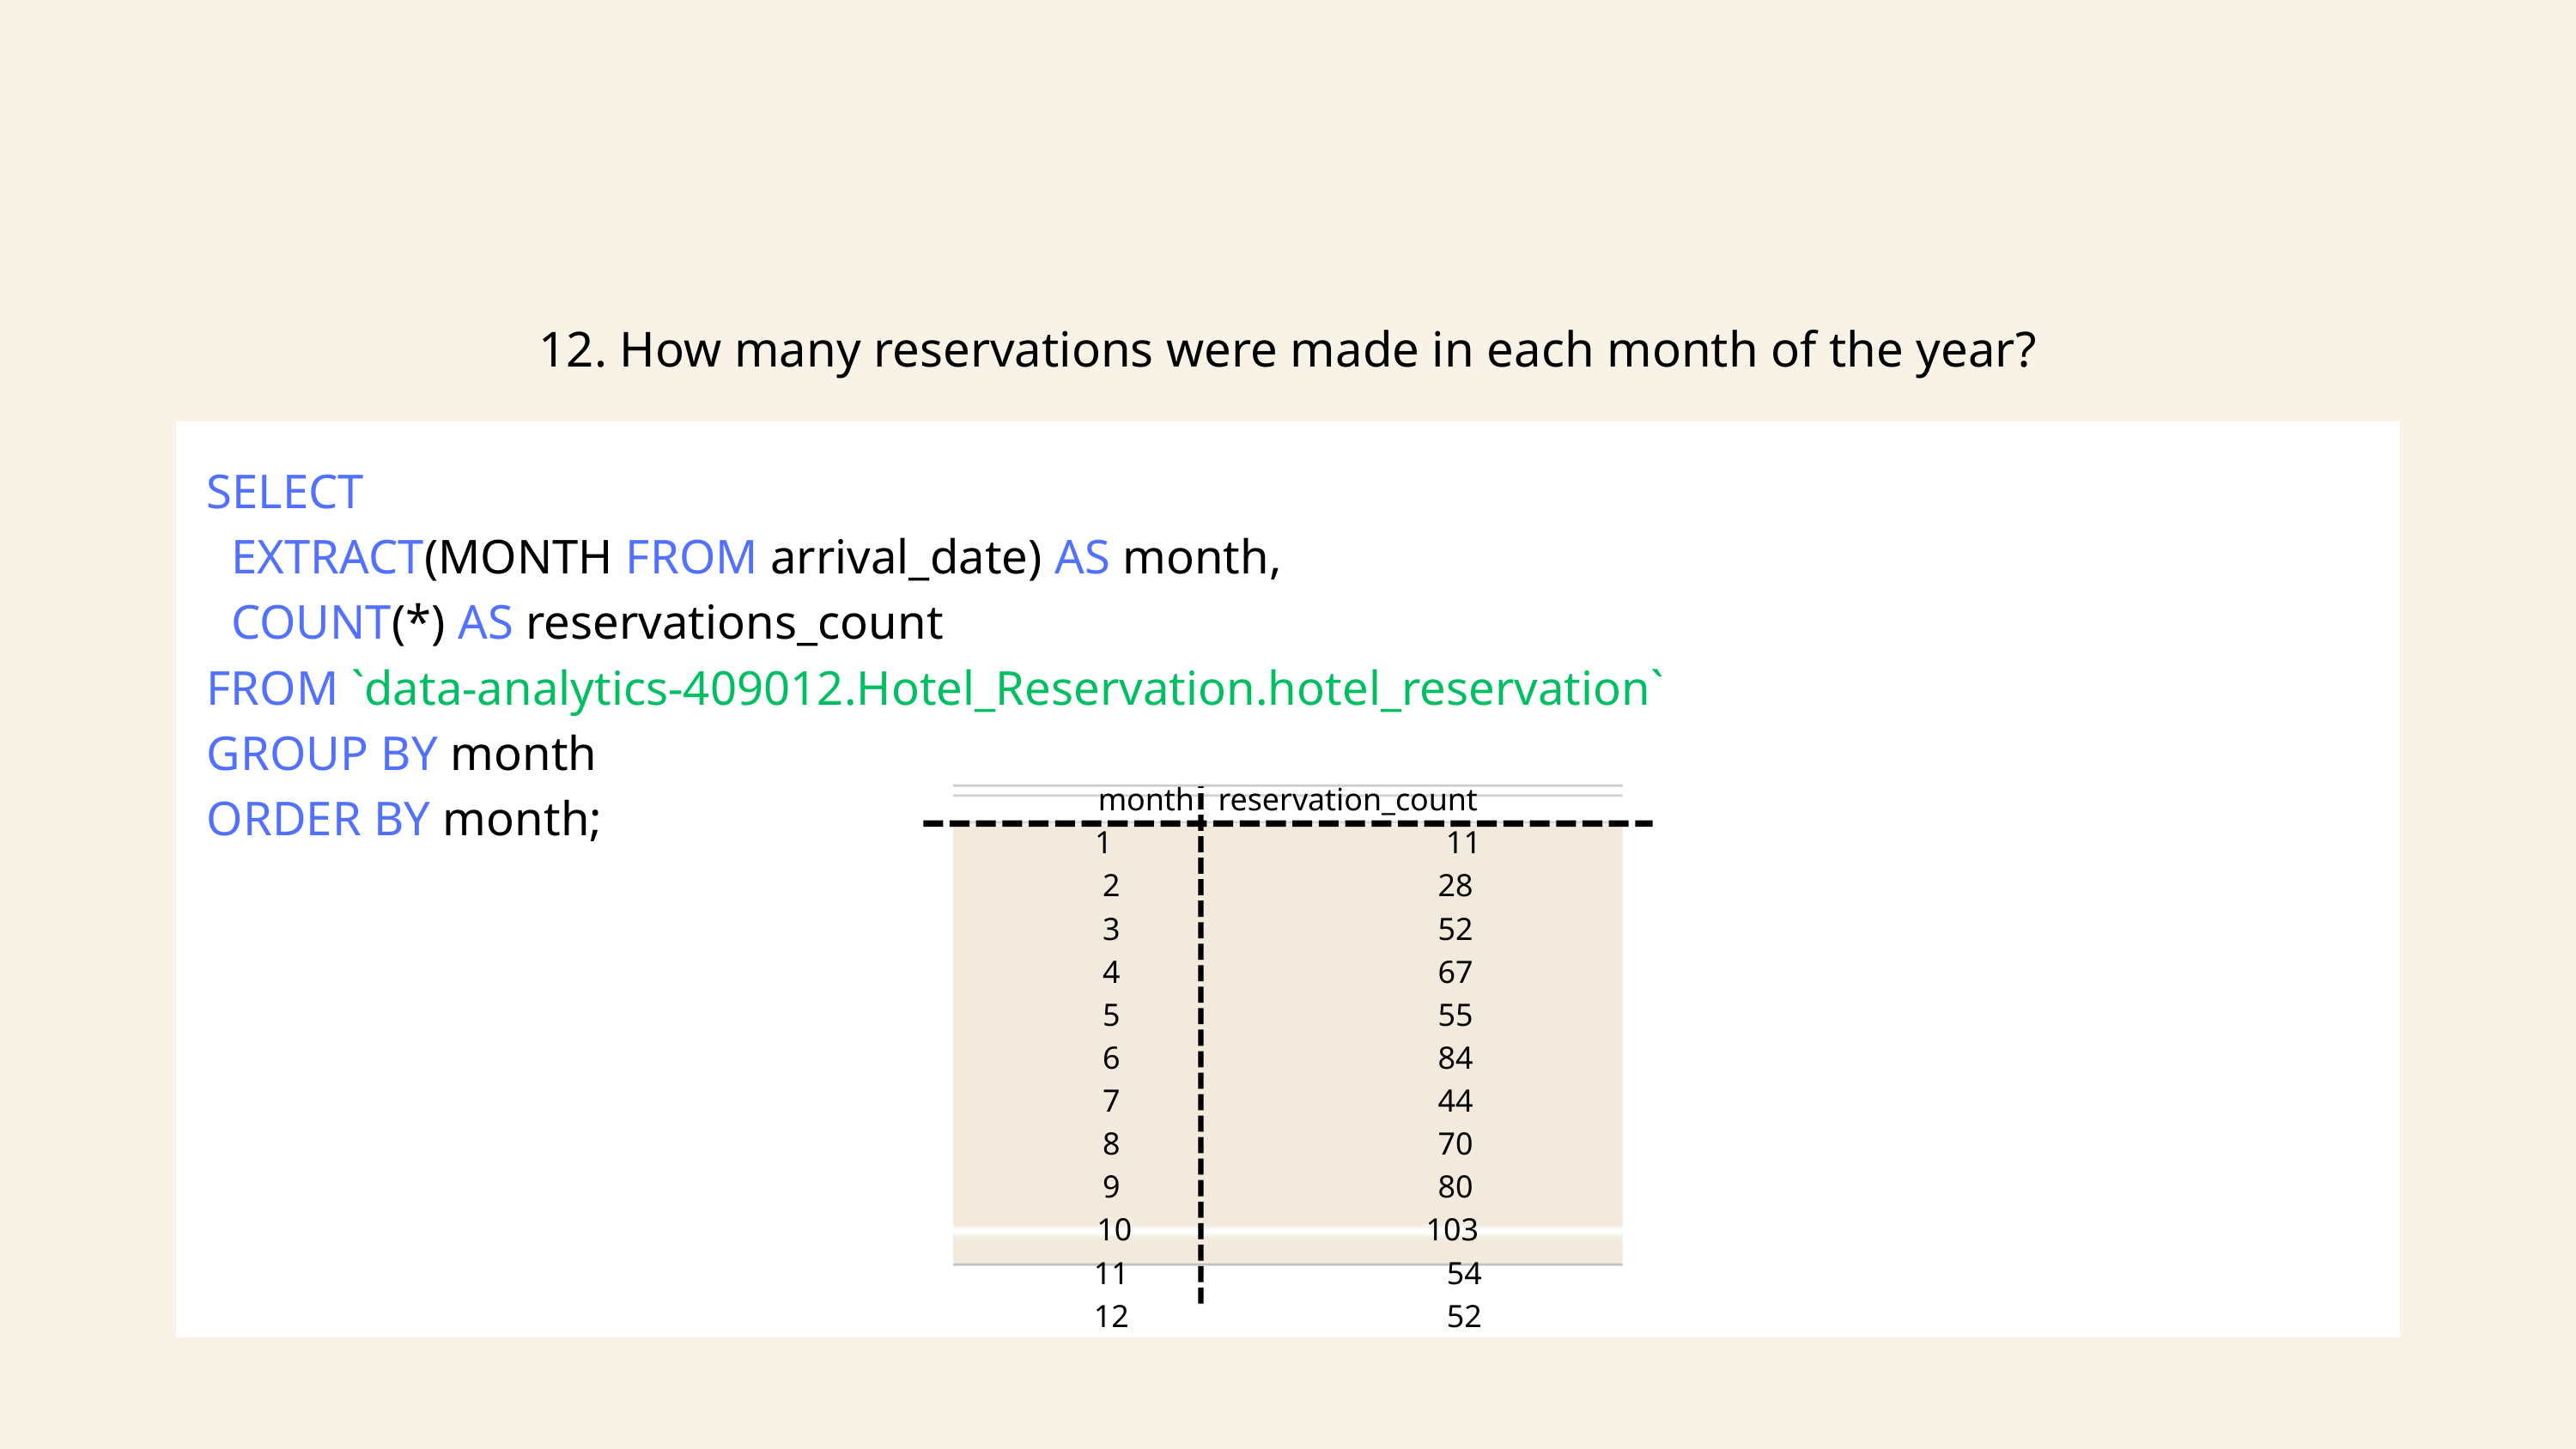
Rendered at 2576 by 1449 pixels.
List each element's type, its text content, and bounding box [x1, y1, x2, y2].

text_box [923, 724, 1653, 1336]
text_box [175, 421, 2401, 1338]
text_box 12. How many reservations were made in each month of the year? [533, 309, 2043, 377]
